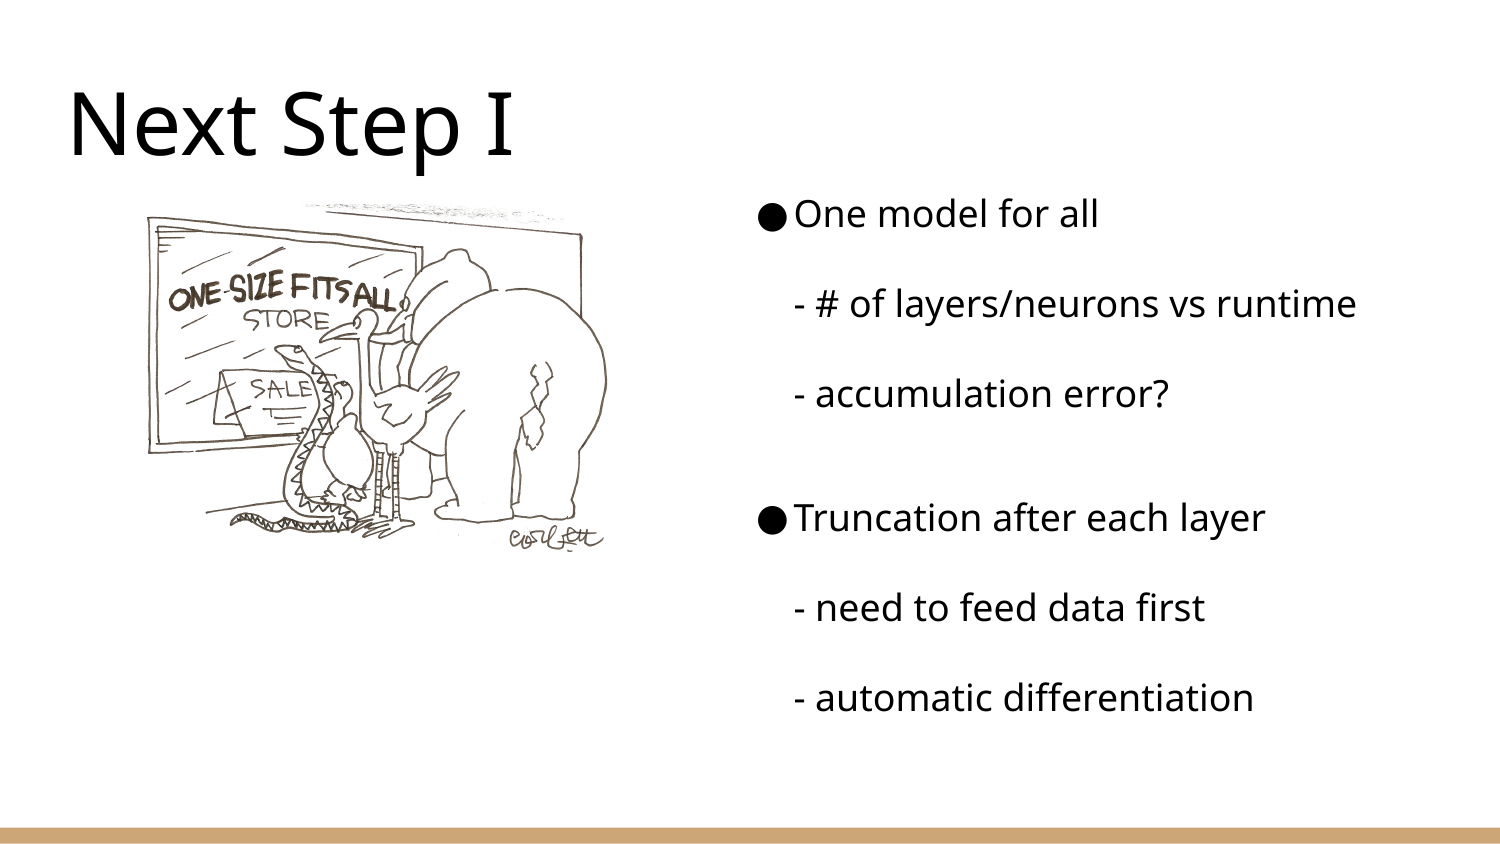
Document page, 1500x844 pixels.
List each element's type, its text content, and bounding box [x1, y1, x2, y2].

list One model for all - # of layers/neurons vs runtime - accumulation error? Truncation after each layer - need to feed data first - automatic differentiation [703, 130, 1402, 681]
picture [134, 204, 616, 564]
title Next Step I [51, 51, 1449, 189]
